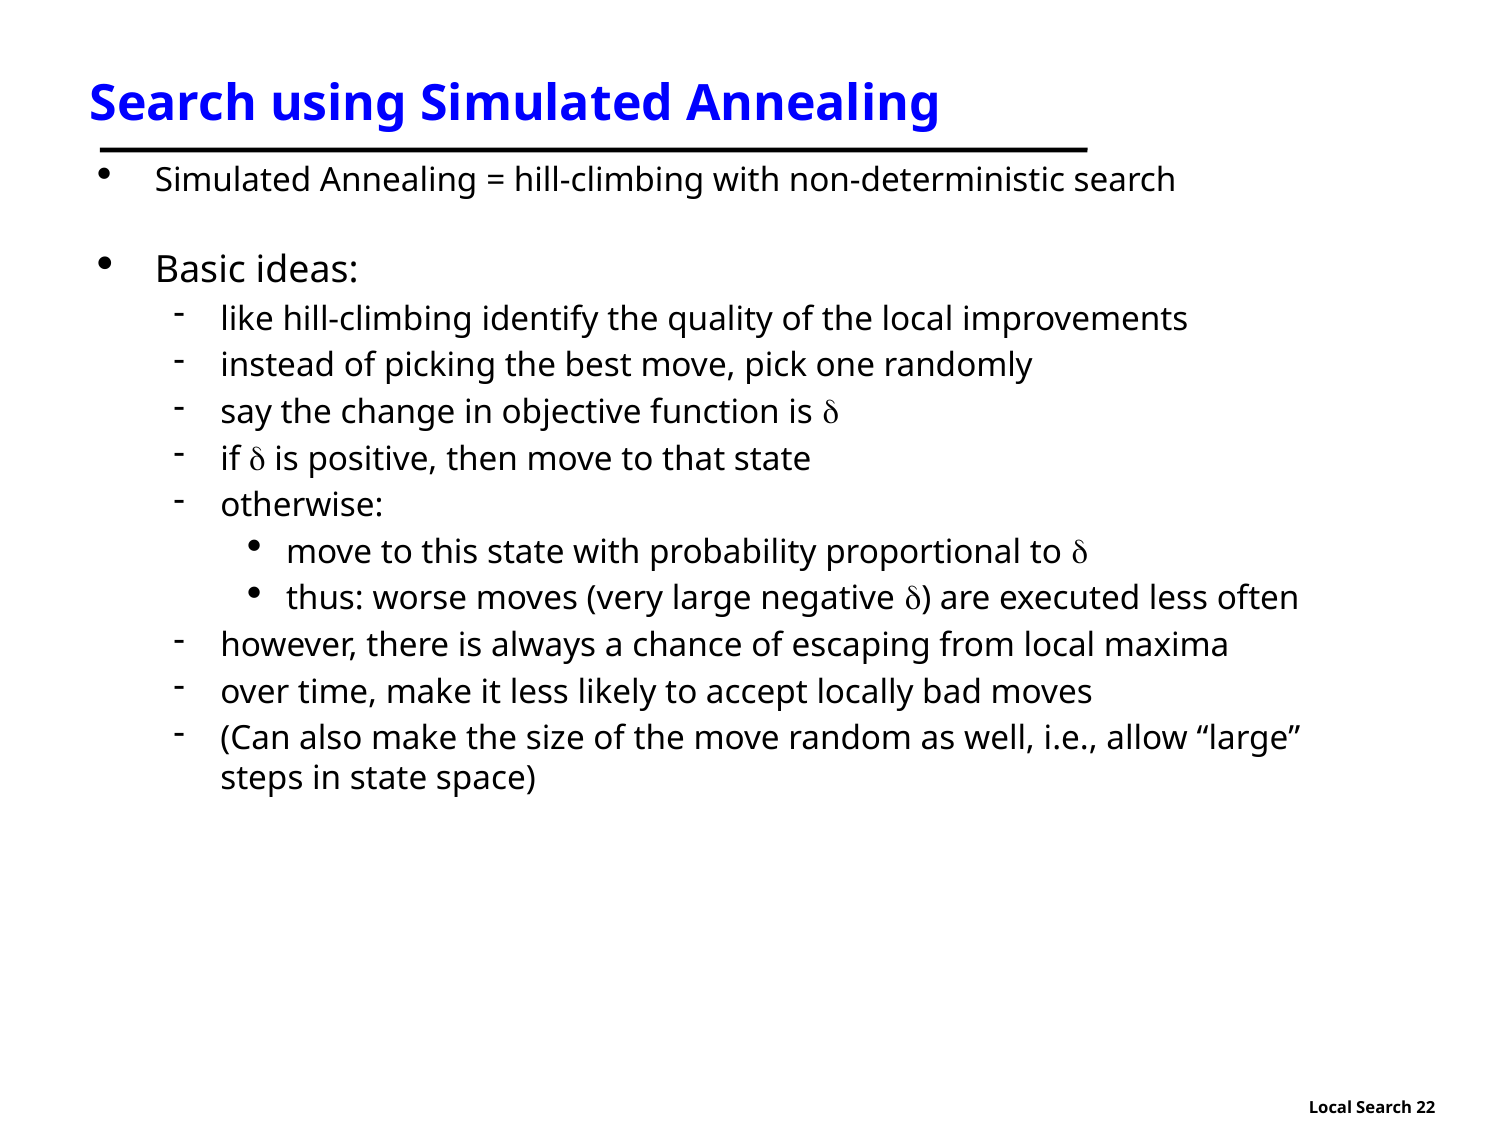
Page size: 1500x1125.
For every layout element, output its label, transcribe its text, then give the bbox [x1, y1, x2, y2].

title Search using Simulated Annealing [75, 50, 1350, 150]
list Simulated Annealing = hill-climbing with non-deterministic search Basic ideas: like hill-climbing identify the quality of the local improvements instead of picking the best move, pick one randomly say the change in objective function is d if d is positive, then move to that state otherwise: move to this state with probability proportional to d thus: worse moves (very large negative d) are executed less often however, there is always a chance of escaping from local maxima over time, make it less likely to accept locally bad moves (Can also make the size of the move random as well, i.e., allow “large” steps in state space) [83, 150, 1372, 976]
